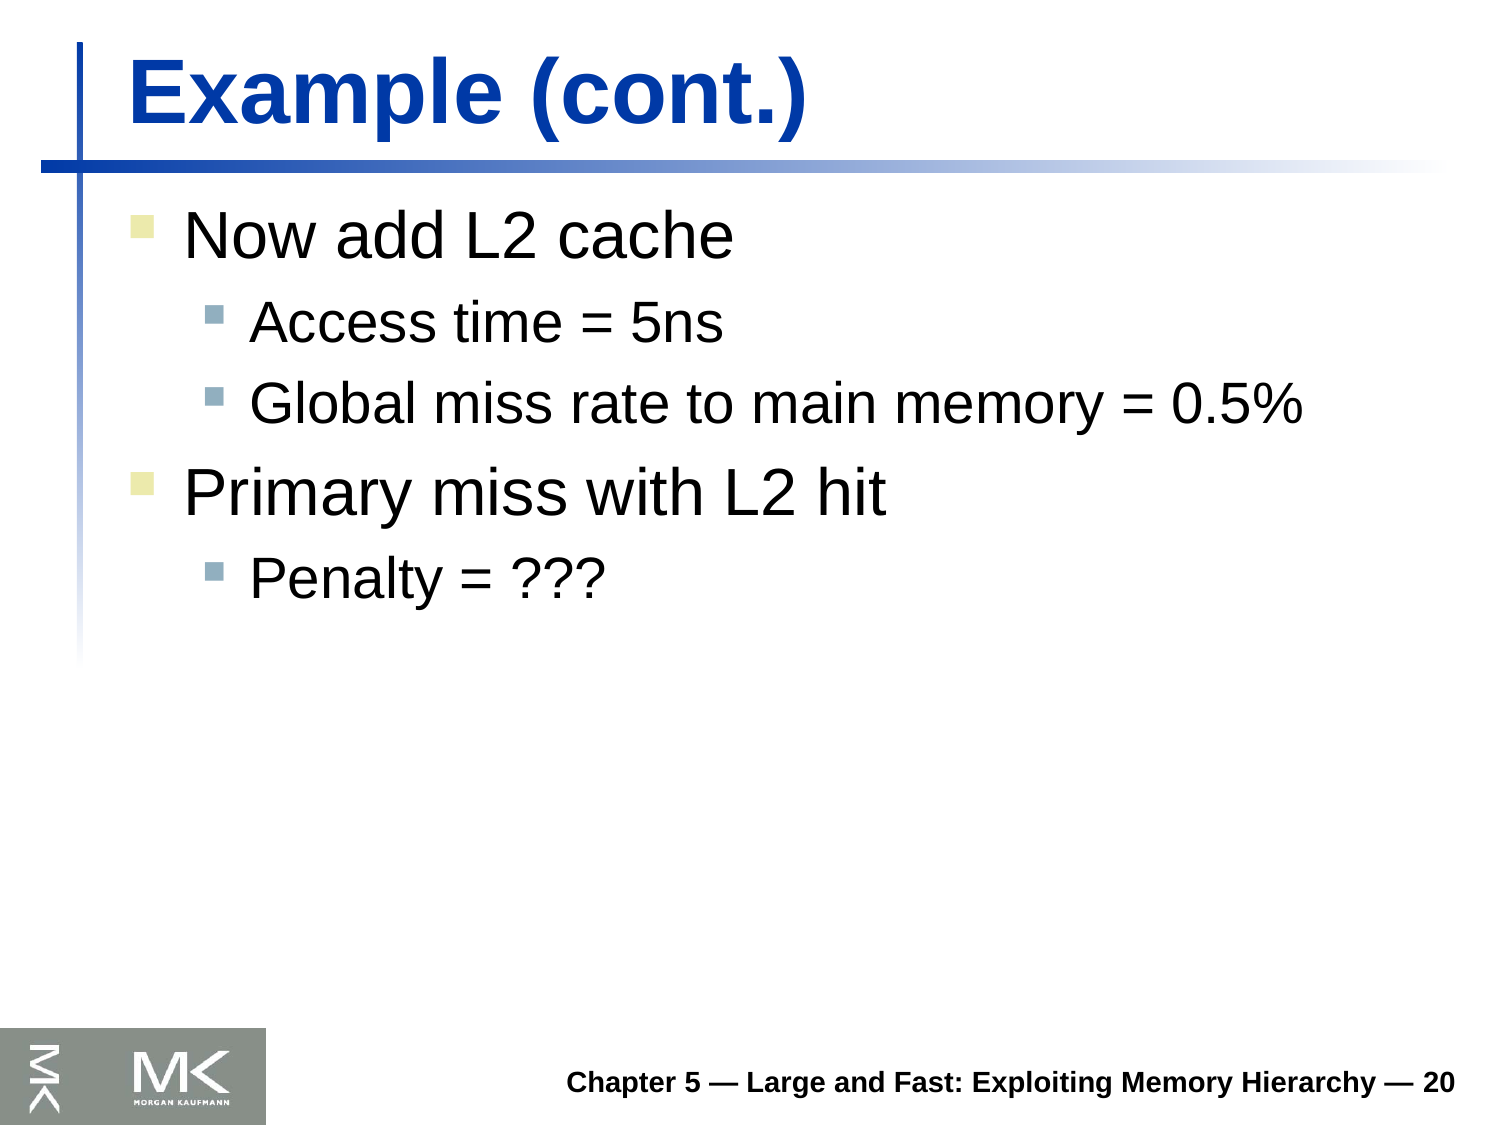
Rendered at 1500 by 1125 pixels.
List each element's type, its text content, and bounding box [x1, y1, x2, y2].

title Example (cont.) [112, 23, 1468, 149]
footer Chapter 5 — Large and Fast: Exploiting Memory Hierarchy — 20 [277, 1046, 1471, 1106]
list Now add L2 cache Access time = 5ns Global miss rate to main memory = 0.5% Primary miss with L2 hit Penalty = ??? [112, 184, 1469, 1024]
picture [0, 1028, 266, 1125]
